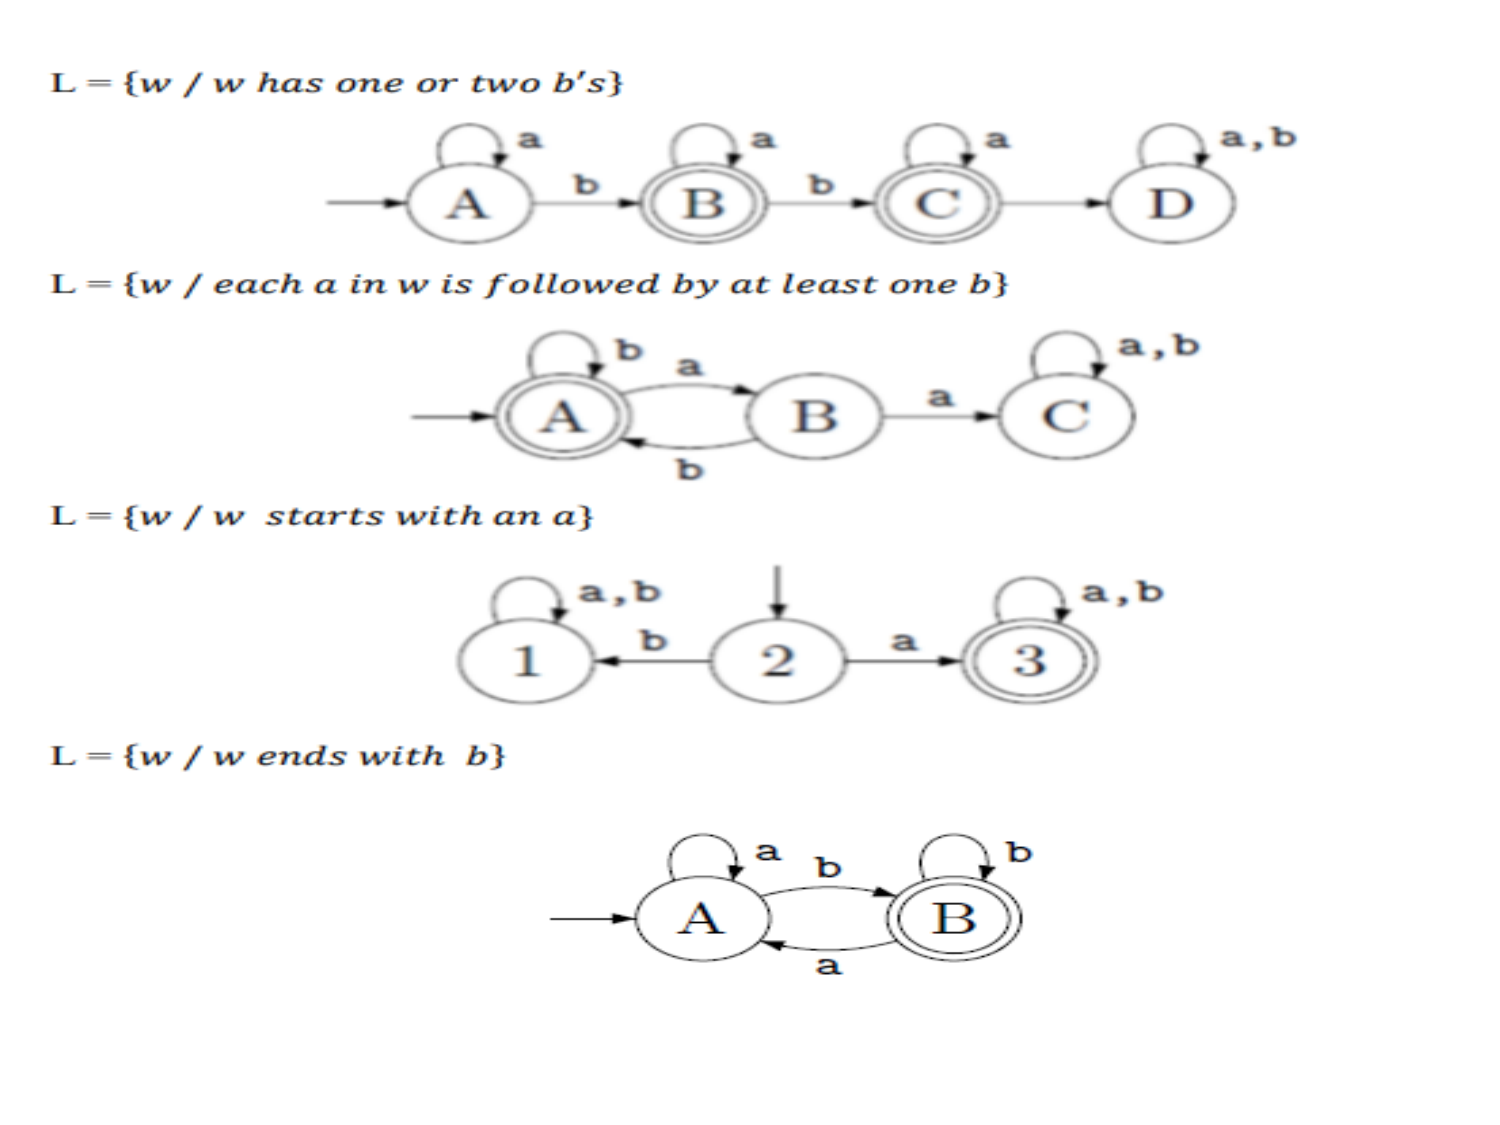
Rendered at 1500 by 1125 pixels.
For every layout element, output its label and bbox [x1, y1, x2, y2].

picture [40, 65, 1365, 985]
